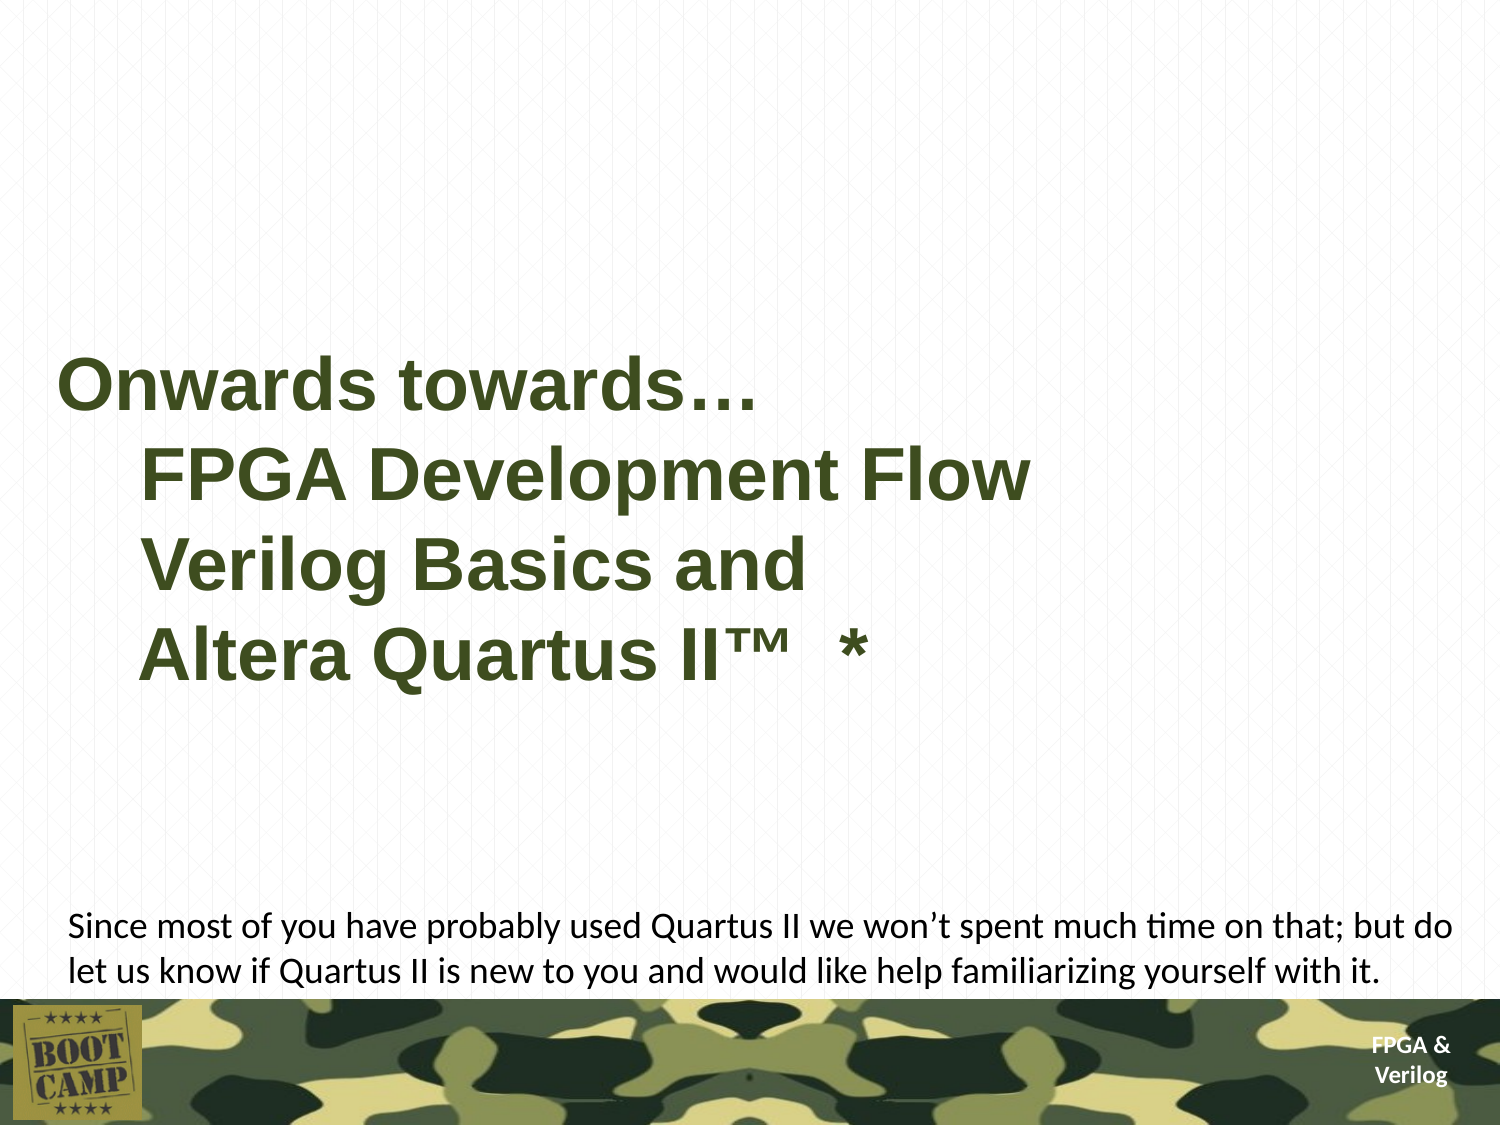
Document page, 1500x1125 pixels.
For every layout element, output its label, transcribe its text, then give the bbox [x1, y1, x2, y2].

title Onwards towards… FPGA Development Flow Verilog Basics and Altera Quartus II™ * [41, 326, 1436, 705]
text_box Since most of you have probably used Quartus II we won’t spent much time on that; but do let us know if Quartus II is new to you and would like help familiarizing yourself with it. [53, 893, 1483, 998]
picture [0, 999, 1500, 1125]
